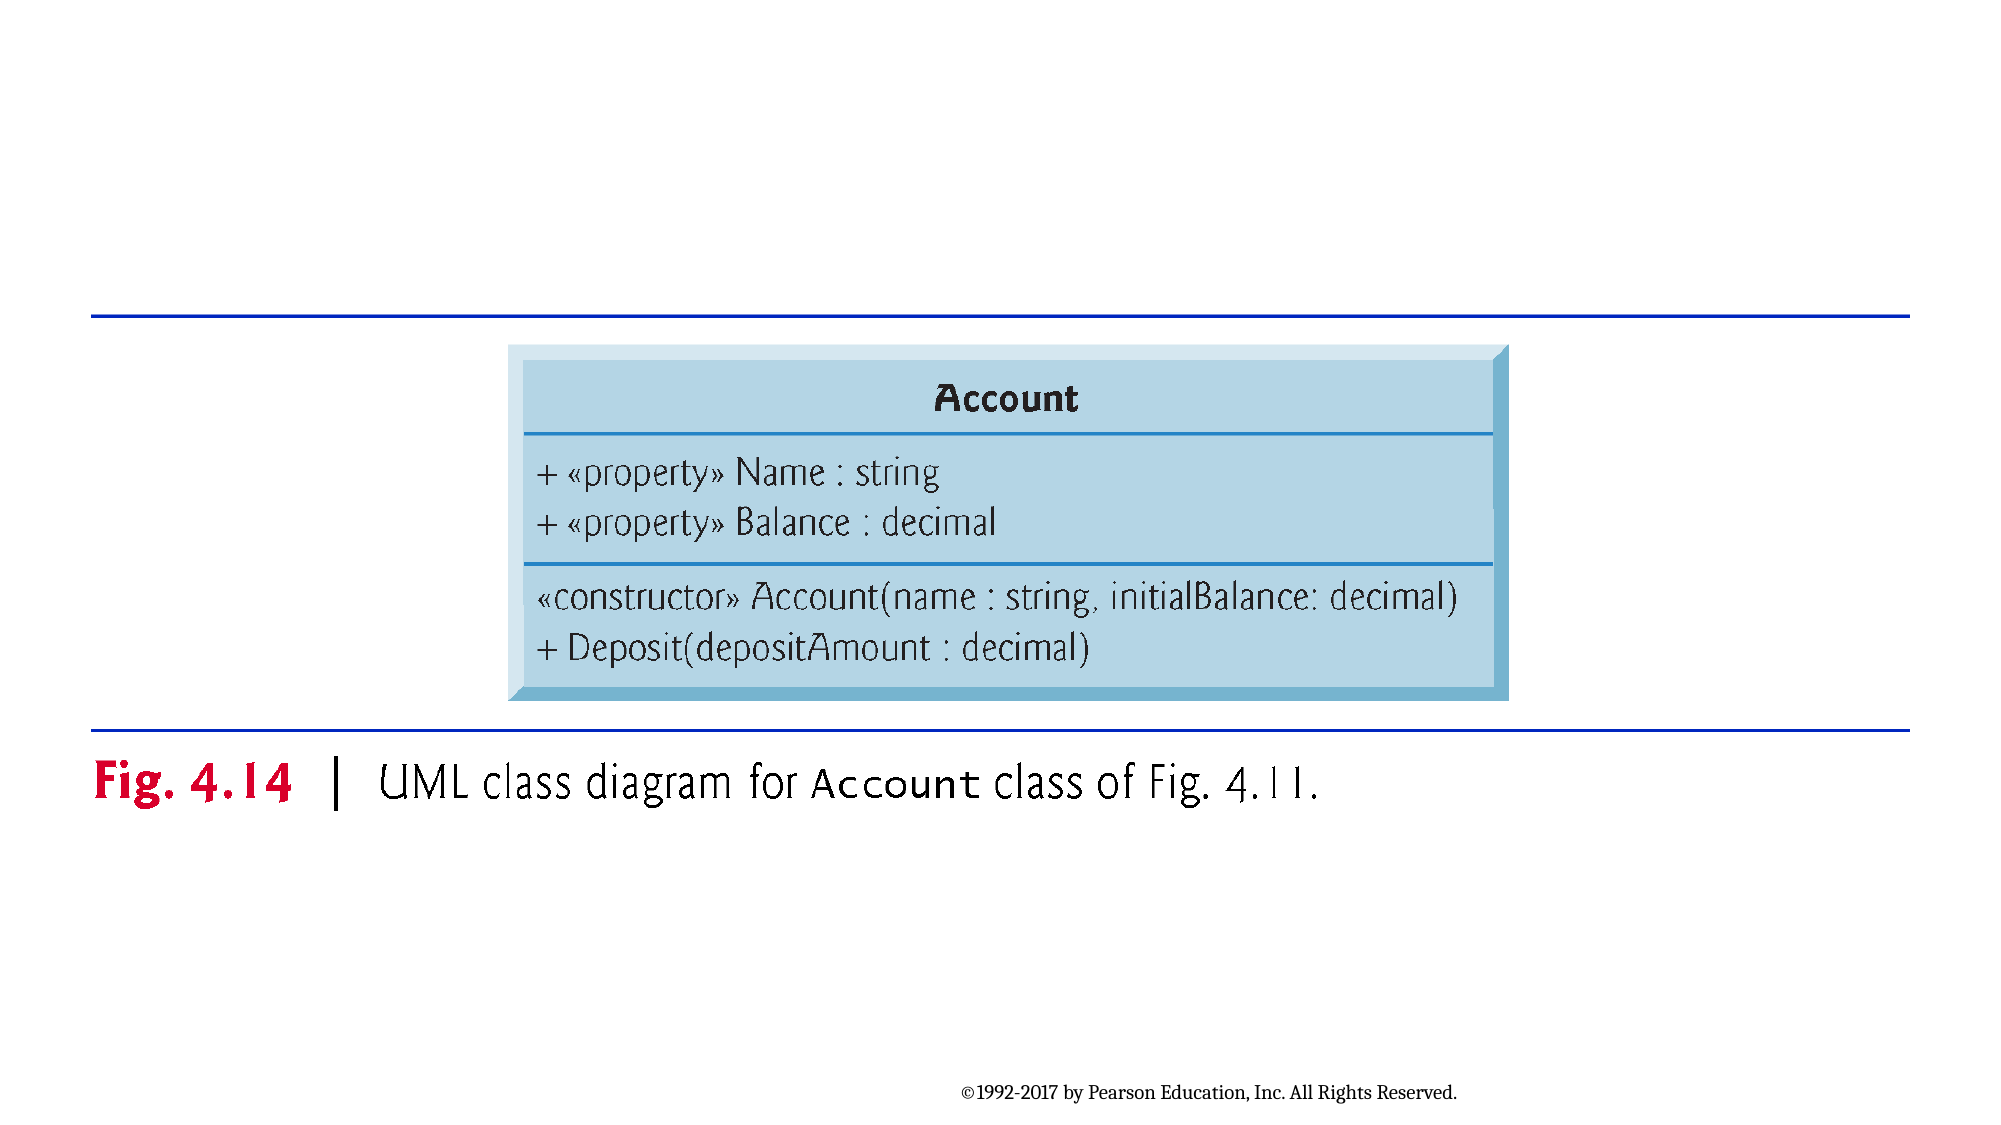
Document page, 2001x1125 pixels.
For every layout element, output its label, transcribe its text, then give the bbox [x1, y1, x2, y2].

footer ©1992-2017 by Pearson Education, Inc. All Rights Reserved. [866, 1051, 1473, 1112]
picture [0, 223, 2000, 902]
